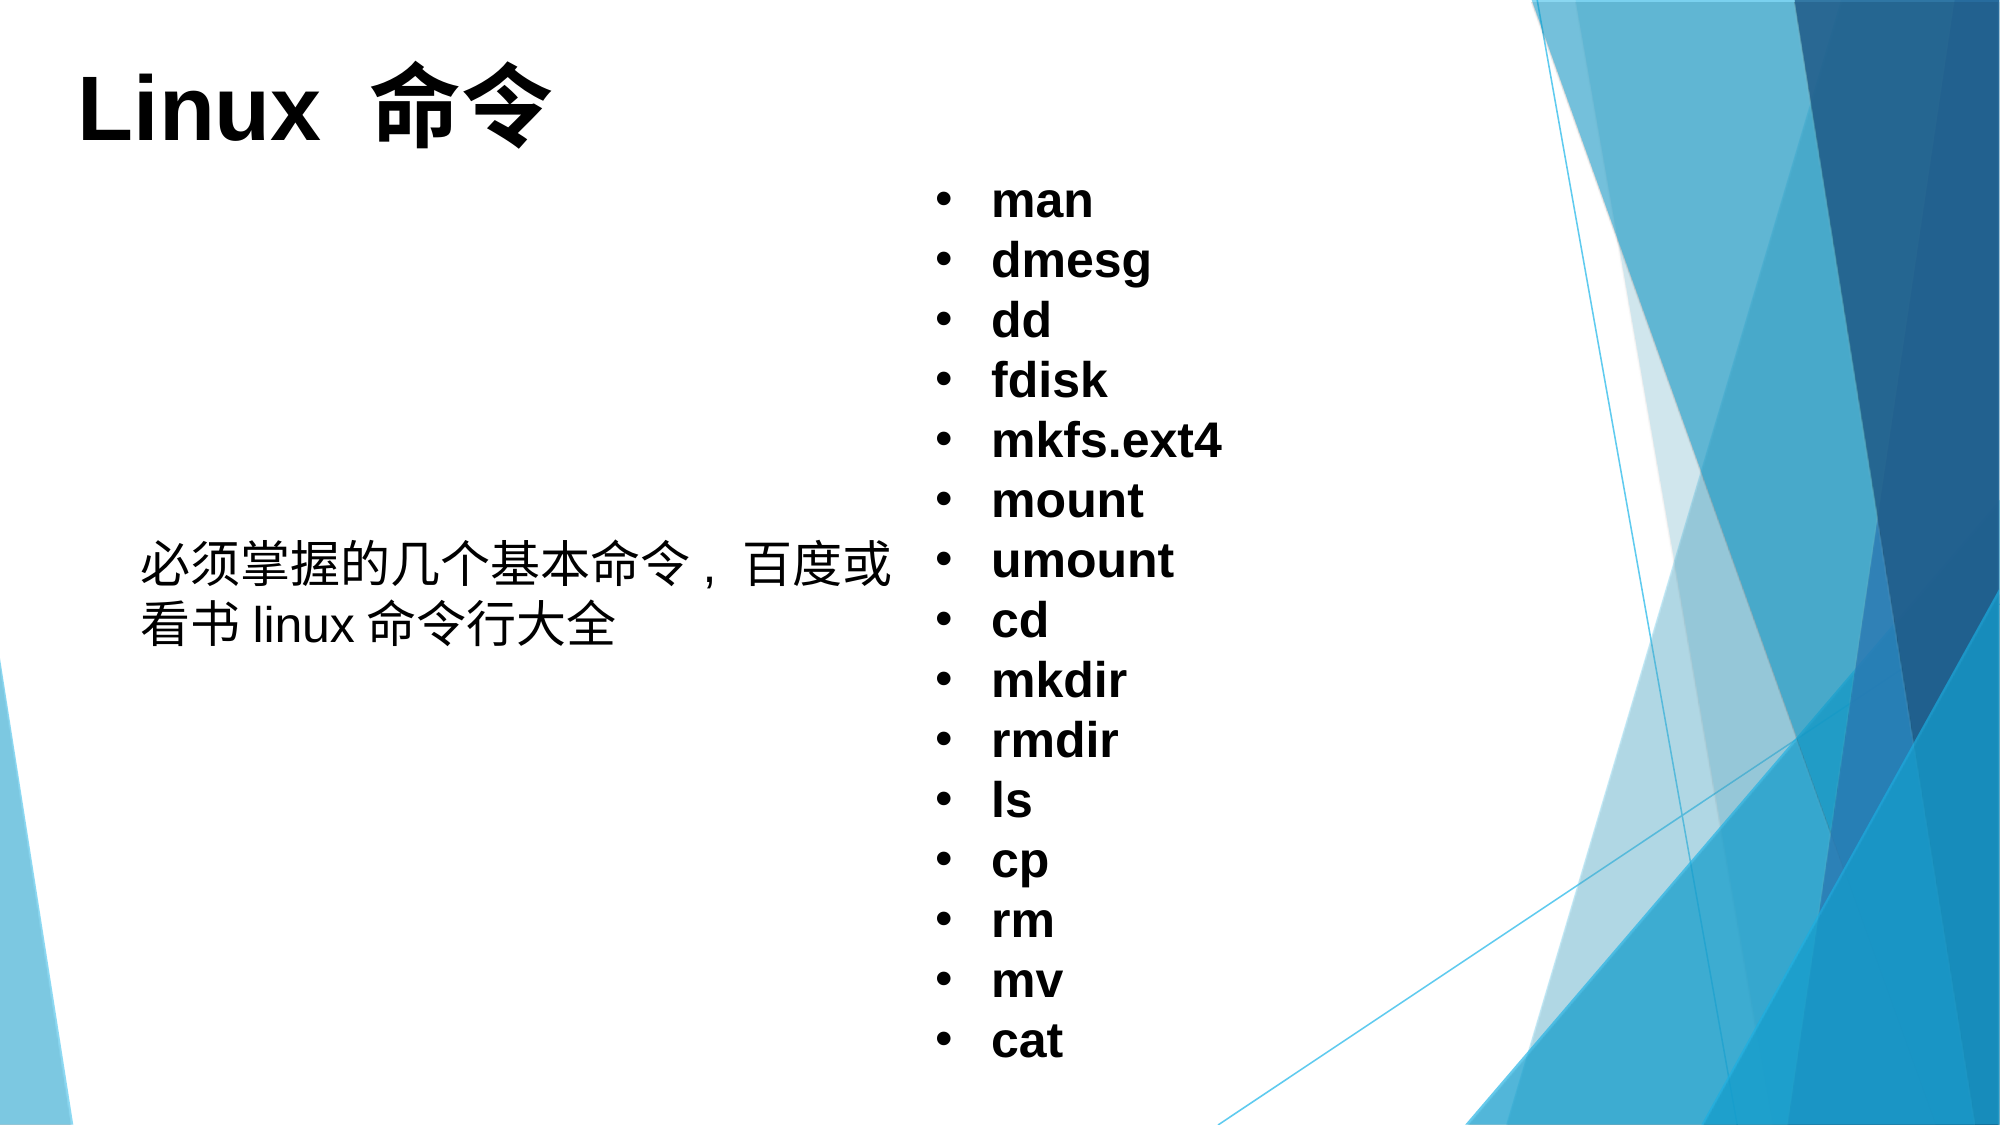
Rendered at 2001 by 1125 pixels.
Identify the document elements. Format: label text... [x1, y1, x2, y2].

title Linux 命令 [77, 60, 1878, 161]
text_box man dmesg dd fdisk mkfs.ext4 mount umount cd mkdir rmdir ls cp rm mv cat [920, 160, 1344, 1076]
text_box 必须掌握的几个基本命令, 百度或看书linux命令行大全 [125, 524, 921, 660]
